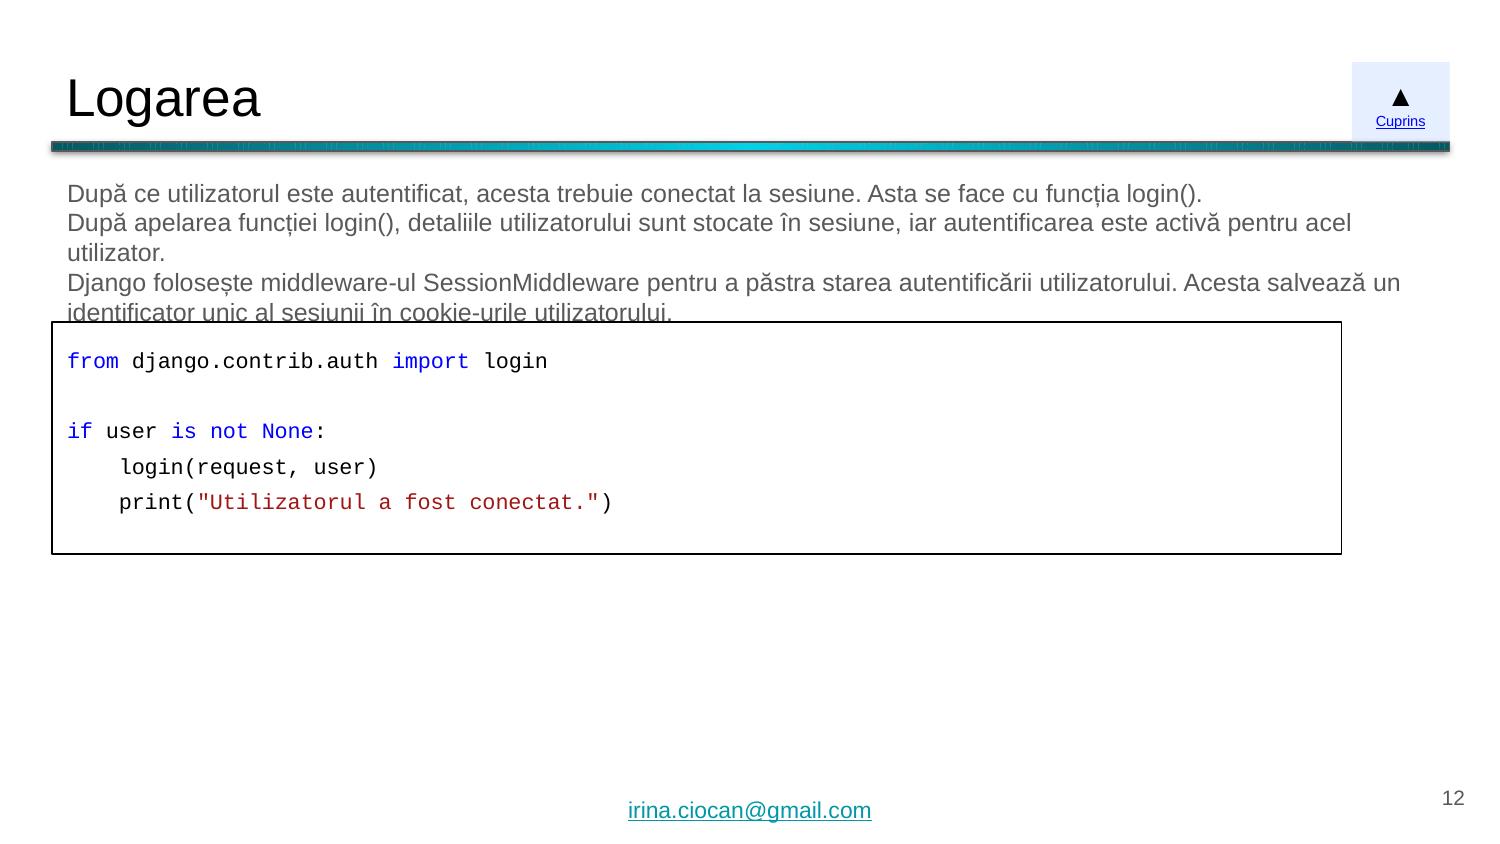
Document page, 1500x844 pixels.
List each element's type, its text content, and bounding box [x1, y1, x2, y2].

text_box După ce utilizatorul este autentificat, acesta trebuie conectat la sesiune. Asta se face cu funcția login(). După apelarea funcției login(), detaliile utilizatorului sunt stocate în sesiune, iar autentificarea este activă pentru acel utilizator. Django folosește middleware-ul SessionMiddleware pentru a păstra starea autentificării utilizatorului. Acesta salvează un identificator unic al sesiunii în cookie-urile utilizatorului. [52, 162, 1443, 292]
text_box from django.contrib.auth import login if user is not None: login(request, user) print("Utilizatorul a fost conectat.") [52, 322, 1342, 554]
title Logarea [51, 48, 1449, 139]
text_box [51, 141, 1450, 151]
text_box ▲ Cuprins [1351, 62, 1450, 142]
text_box irina.ciocan@gmail.com [613, 795, 889, 837]
slide_number ‹#› [1389, 764, 1480, 830]
